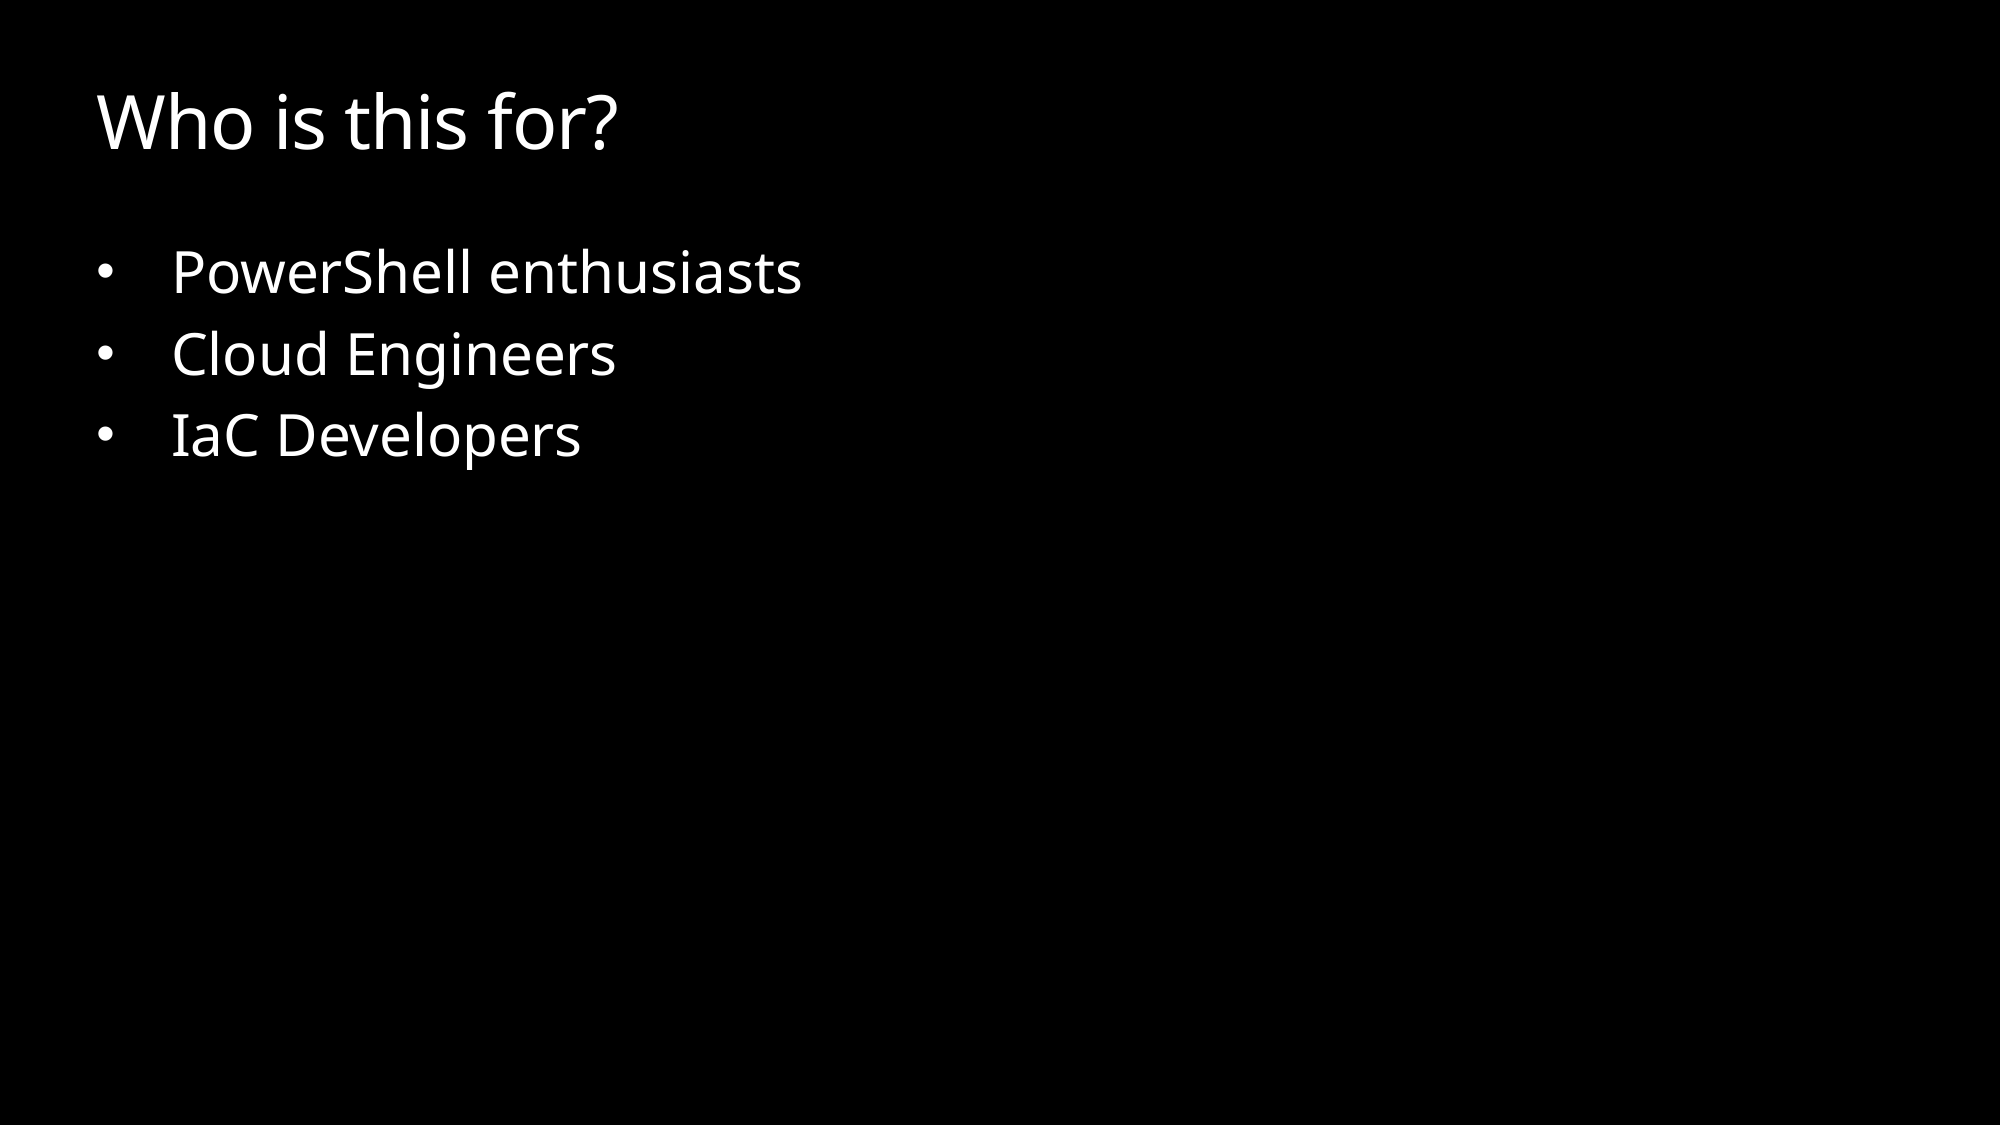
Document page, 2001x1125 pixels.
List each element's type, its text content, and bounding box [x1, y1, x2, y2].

list PowerShell enthusiasts Cloud Engineers IaC Developers [96, 235, 1904, 873]
title Who is this for? [96, 75, 1904, 166]
